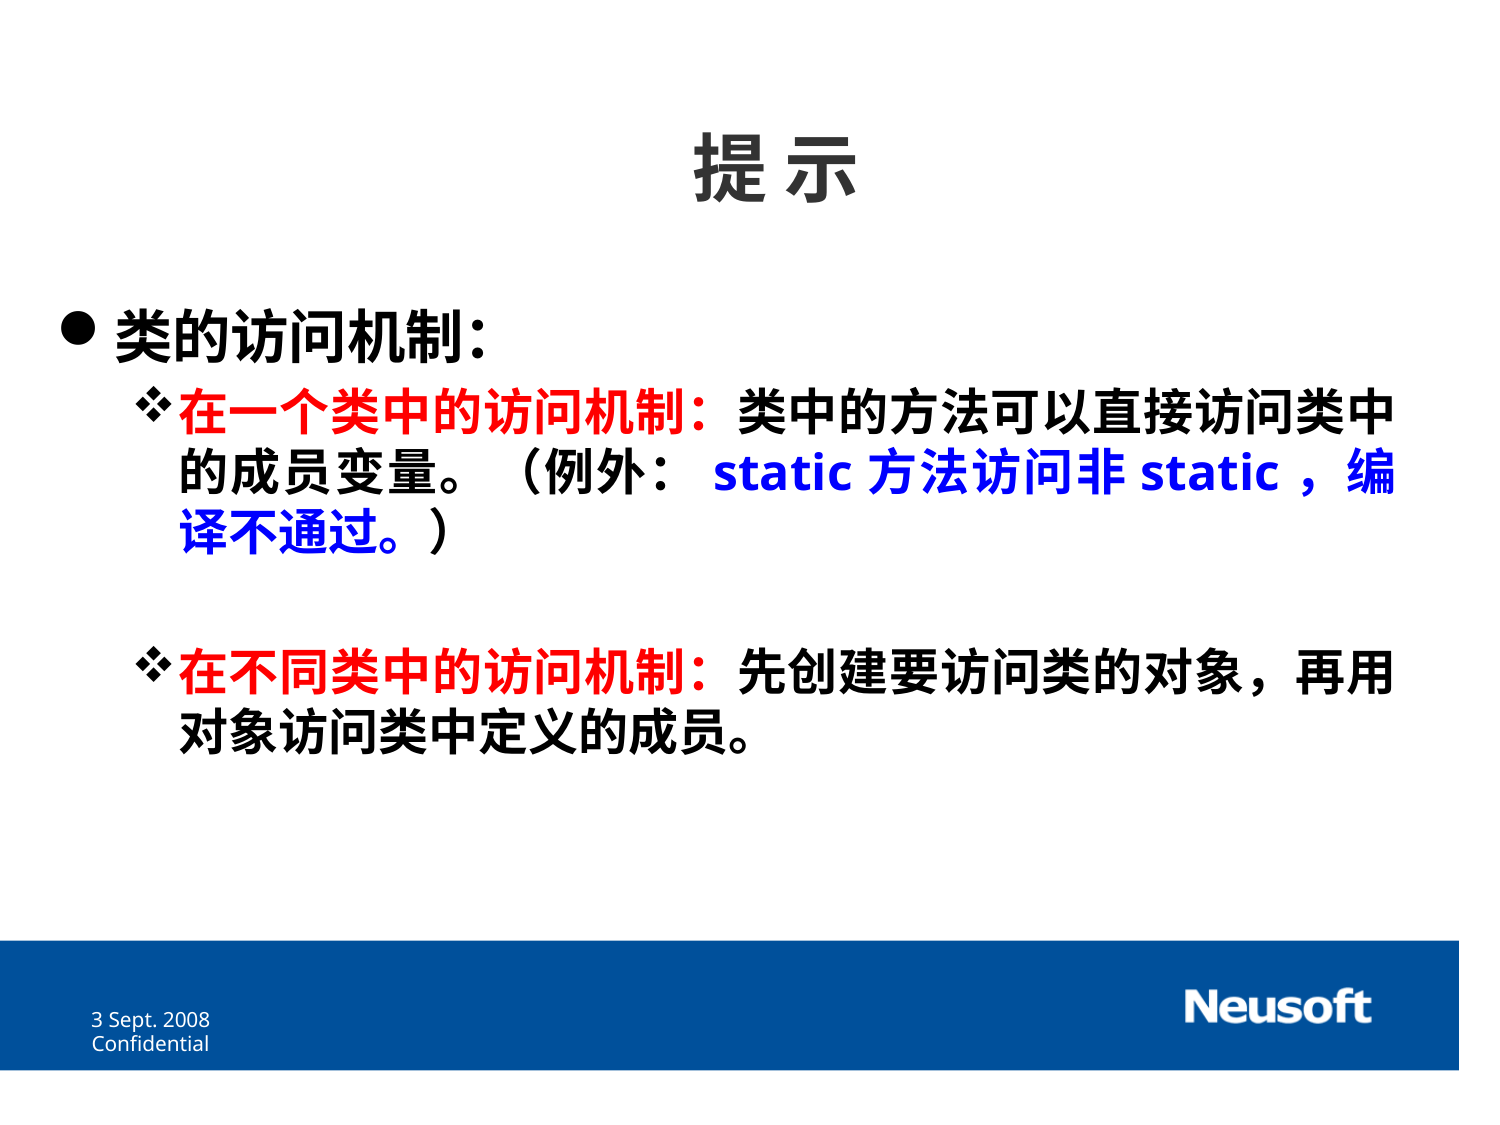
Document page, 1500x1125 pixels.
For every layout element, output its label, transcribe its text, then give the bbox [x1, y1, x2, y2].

text_box 提 示 [549, 101, 1004, 232]
text_box 类的访问机制： 在一个类中的访问机制：类中的方法可以直接访问类中的成员变量。（例外：static方法访问非static，编译不通过。） 在不同类中的访问机制：先创建要访问类的对象，再用对象访问类中定义的成员。 [41, 292, 1412, 823]
picture [1175, 978, 1381, 1033]
